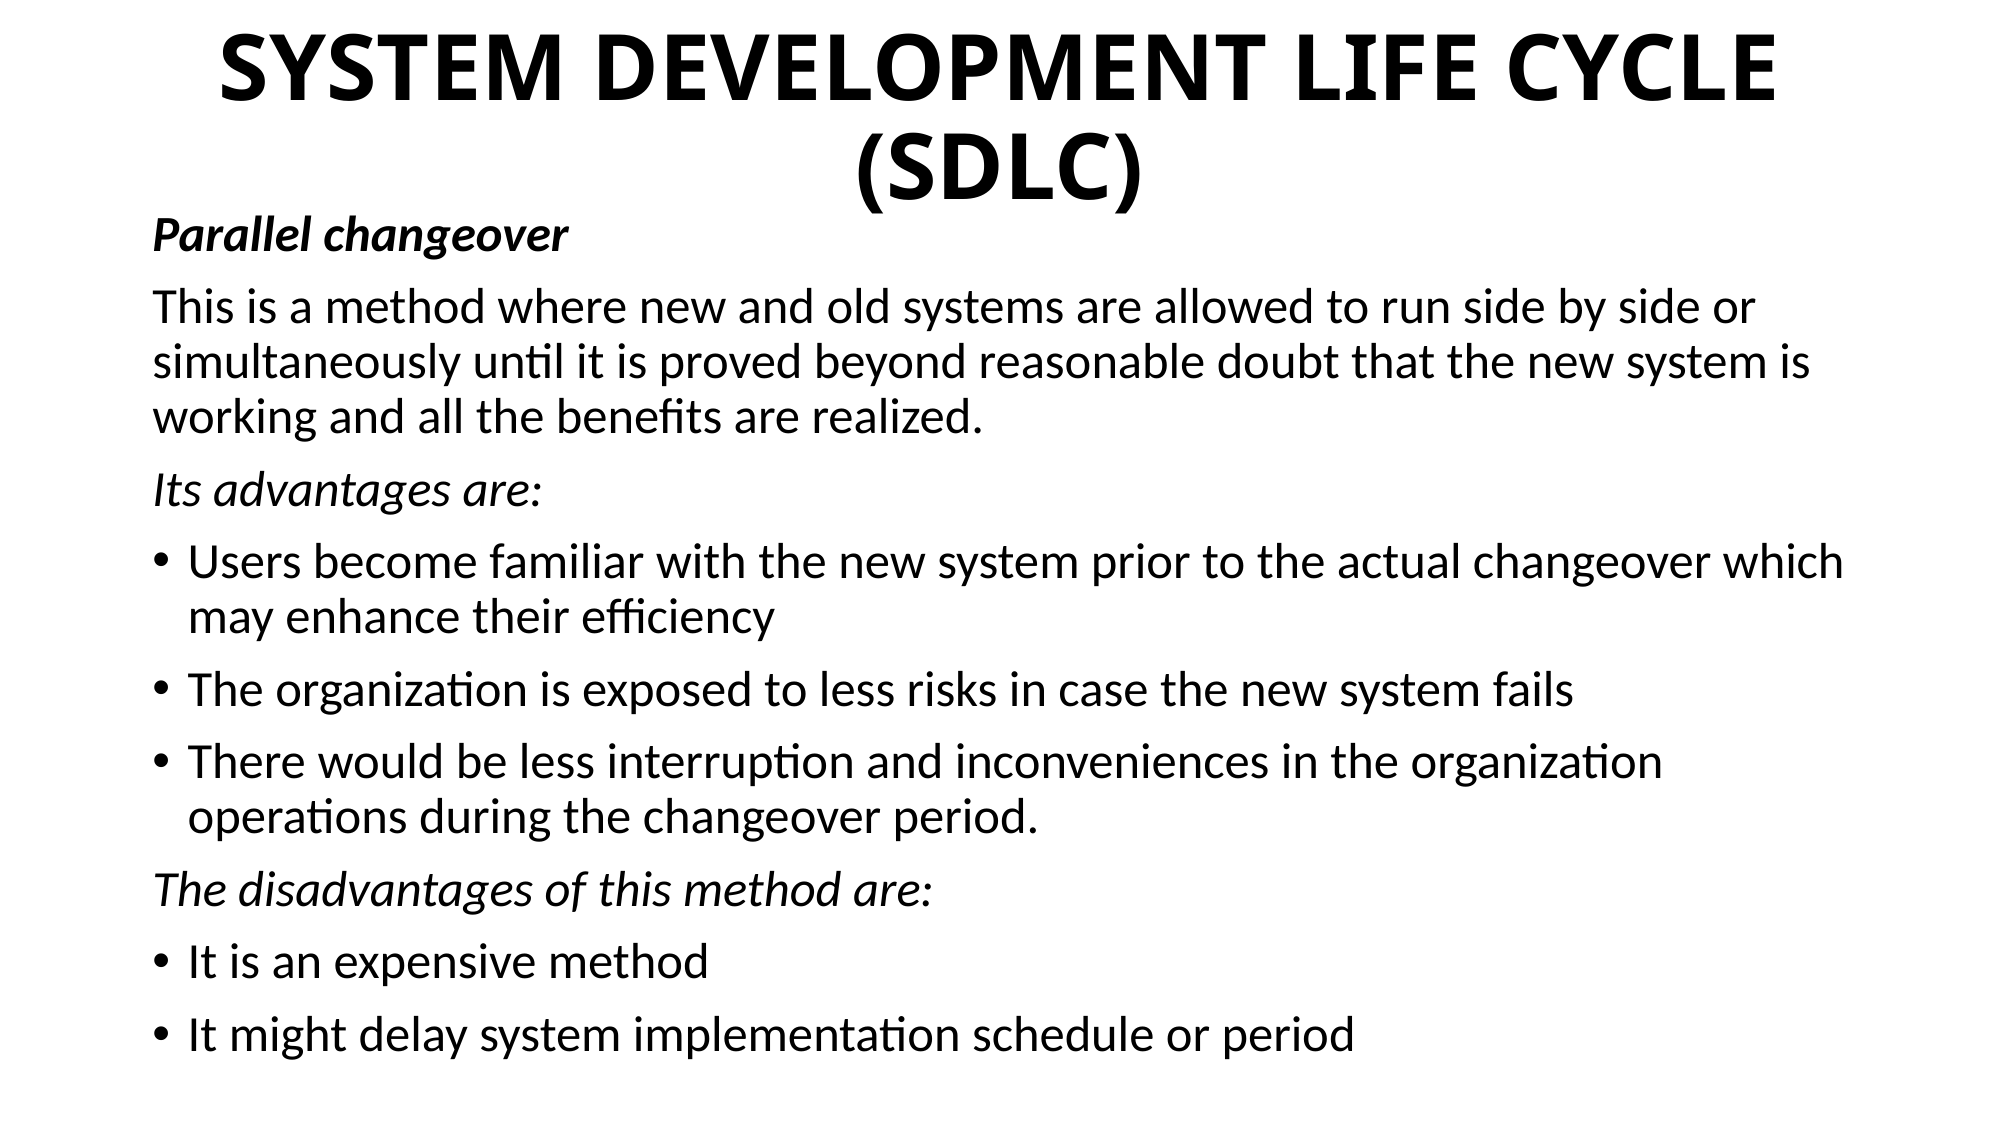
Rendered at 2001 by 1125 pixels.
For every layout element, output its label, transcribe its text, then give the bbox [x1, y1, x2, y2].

title SYSTEM DEVELOPMENT LIFE CYCLE (SDLC) [137, 39, 1863, 200]
list Parallel changeover This is a method where new and old systems are allowed to run side by side or simultaneously until it is proved beyond reasonable doubt that the new system is working and all the benefits are realized. Its advantages are: Users become familiar with the new system prior to the actual changeover which may enhance their efficiency The organization is exposed to less risks in case the new system fails There would be less interruption and inconveniences in the organization operations during the changeover period. The disadvantages of this method are: It is an expensive method It might delay system implementation schedule or period [137, 200, 1863, 1080]
